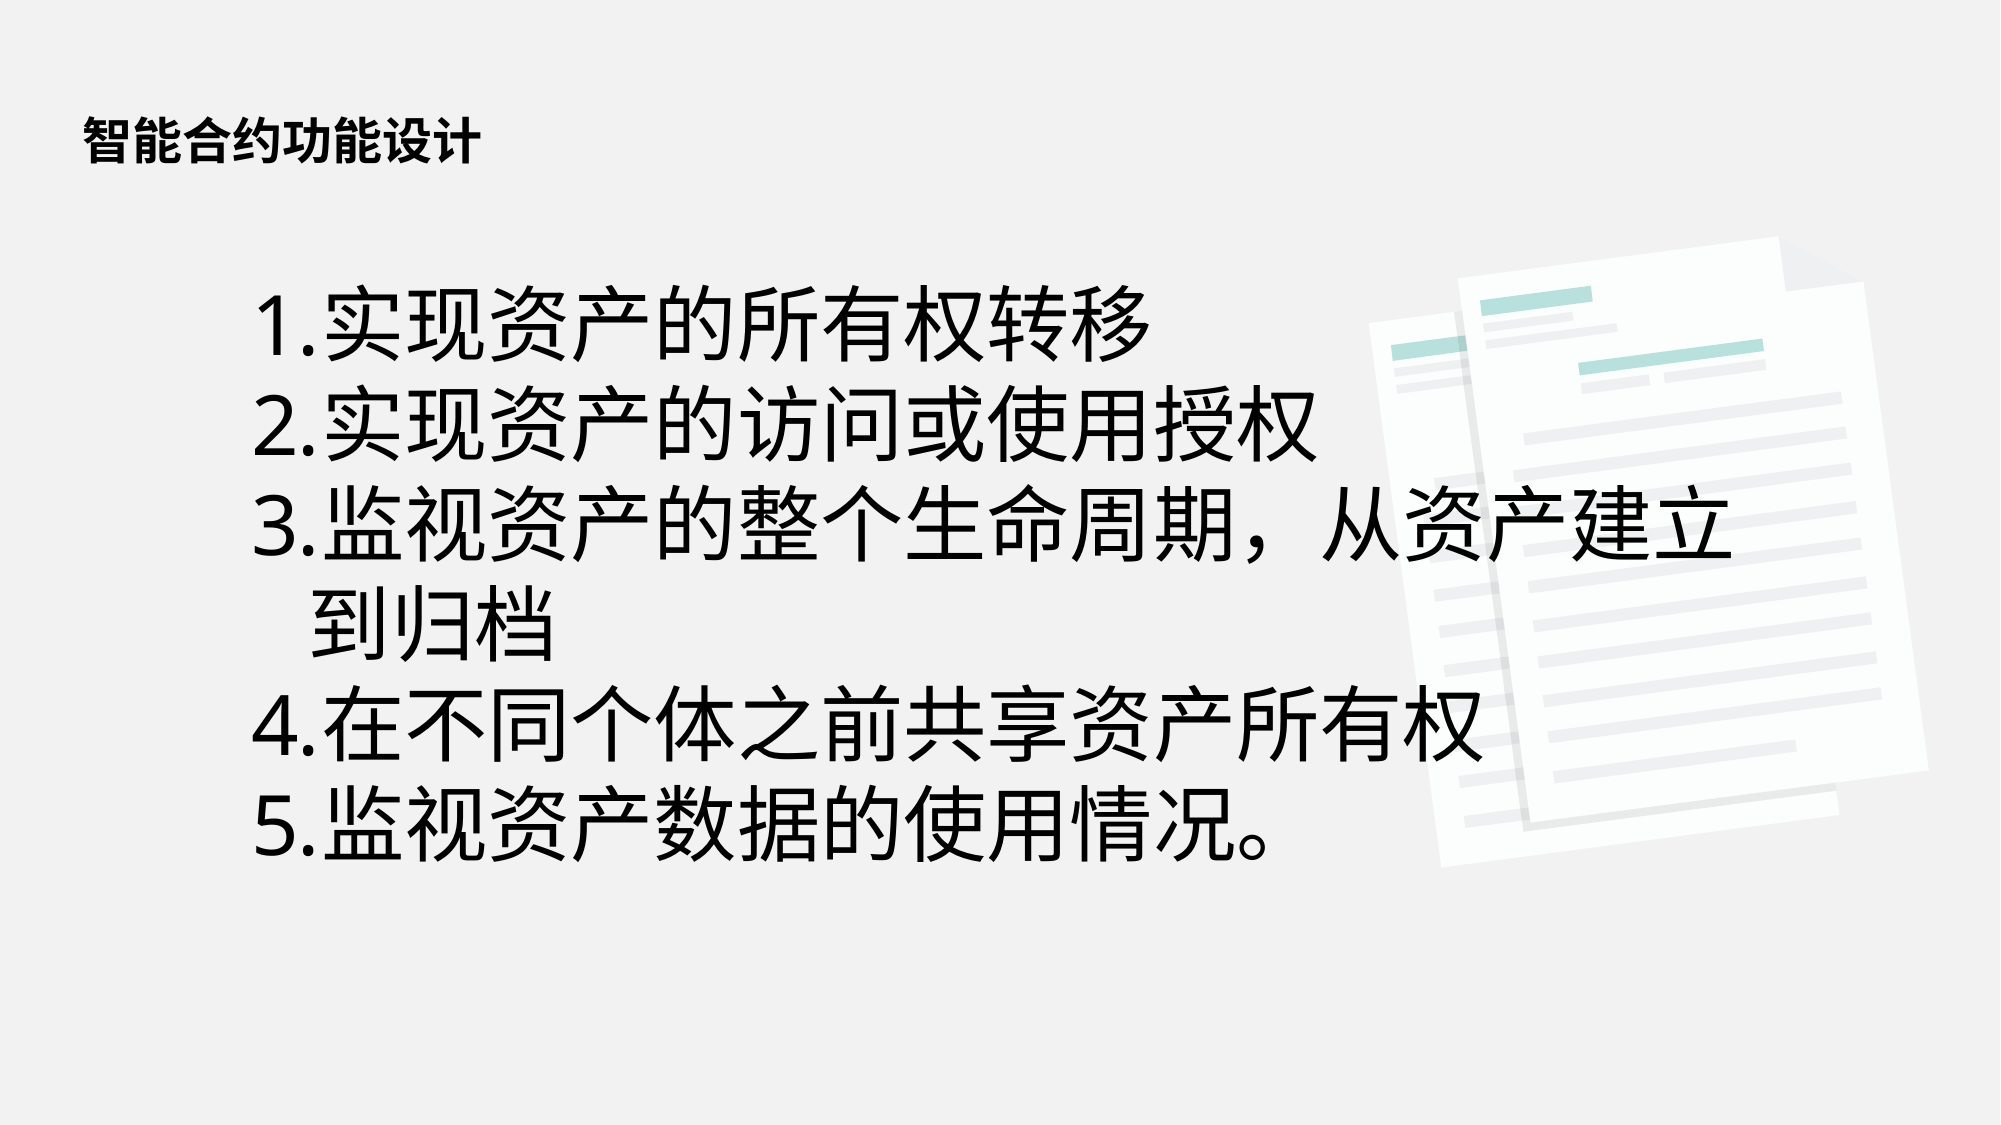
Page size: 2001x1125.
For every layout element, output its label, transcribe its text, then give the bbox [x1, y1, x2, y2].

text_box 实现资产的所有权转移 实现资产的访问或使用授权 监视资产的整个生命周期，从资产建立到归档 在不同个体之前共享资产所有权 监视资产数据的使用情况。 [236, 265, 1784, 880]
title 智能合约功能设计 [67, 59, 1840, 227]
